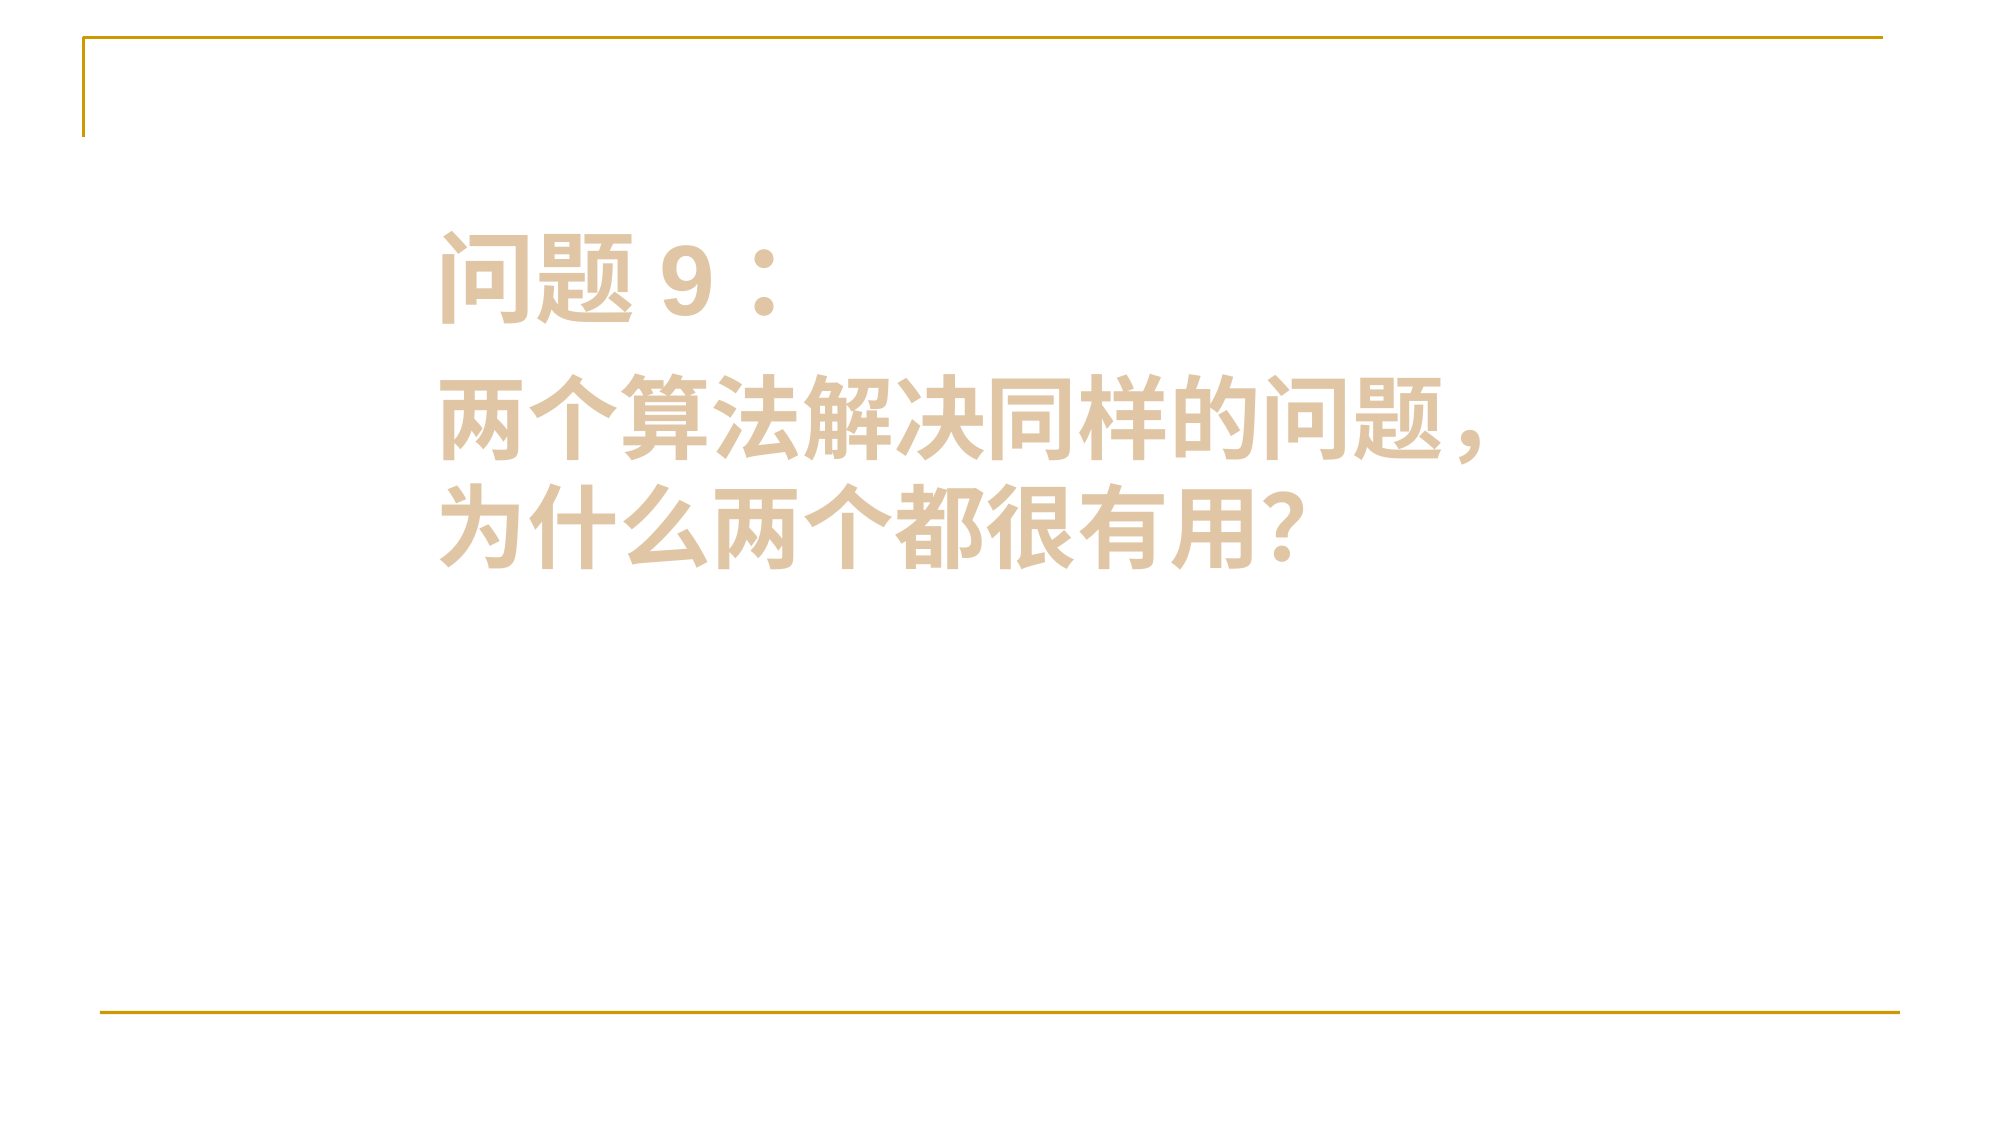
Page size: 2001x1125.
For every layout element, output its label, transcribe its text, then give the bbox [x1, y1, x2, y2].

text_box 问题9： 两个算法解决同样的问题，为什么两个都很有用？ [421, 208, 1615, 588]
